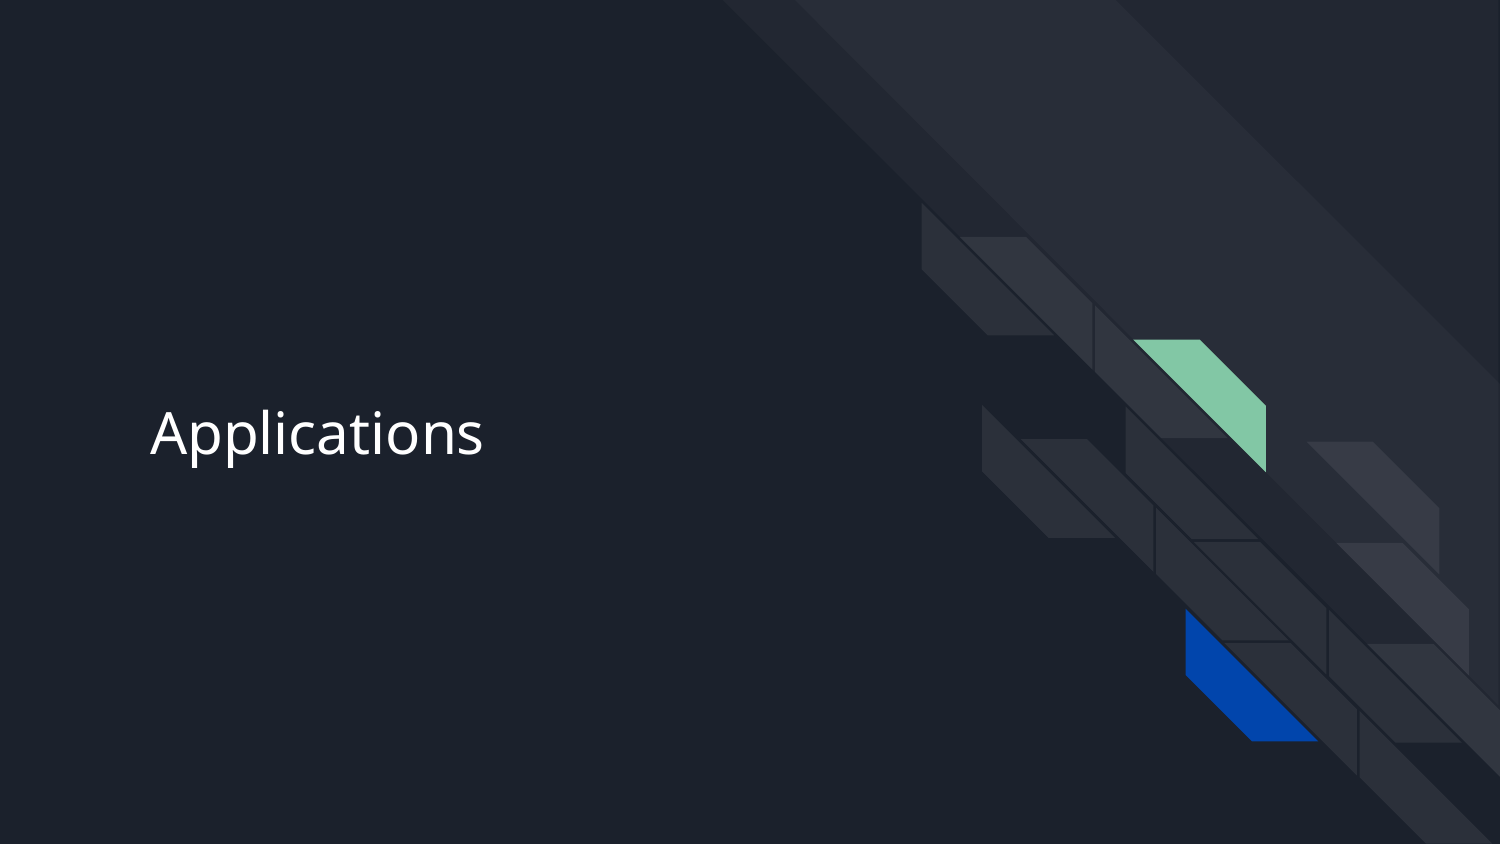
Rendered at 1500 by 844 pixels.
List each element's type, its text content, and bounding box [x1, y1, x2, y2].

title Applications [135, 336, 888, 526]
